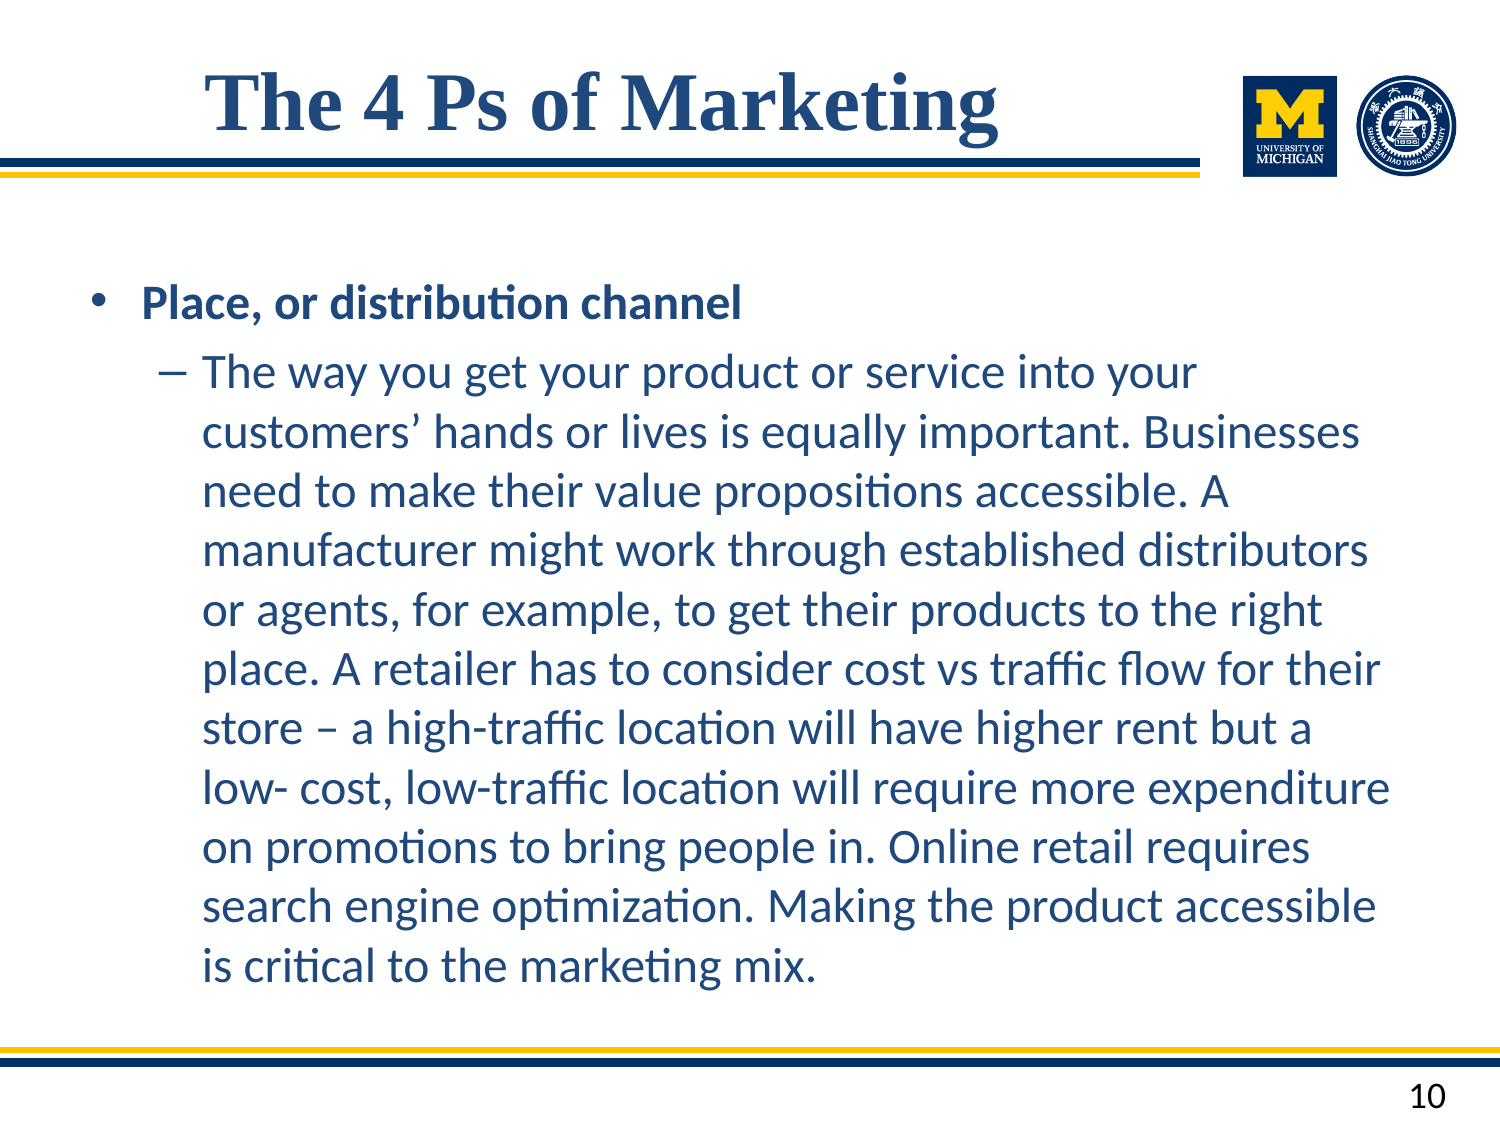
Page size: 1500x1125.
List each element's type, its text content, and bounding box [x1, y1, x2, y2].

title The 4 Ps of Marketing [41, 32, 1164, 163]
picture [1228, 68, 1463, 182]
list Place, or distribution channel The way you get your product or service into your customers’ hands or lives is equally important. Businesses need to make their value propositions accessible. A manufacturer might work through established distributors or agents, for example, to get their products to the right place. A retailer has to consider cost vs traffic flow for their store – a high-traffic location will have higher rent but a low- cost, low-traffic location will require more expenditure on promotions to bring people in. Online retail requires search engine optimization. Making the product accessible is critical to the marketing mix. [75, 262, 1425, 1005]
